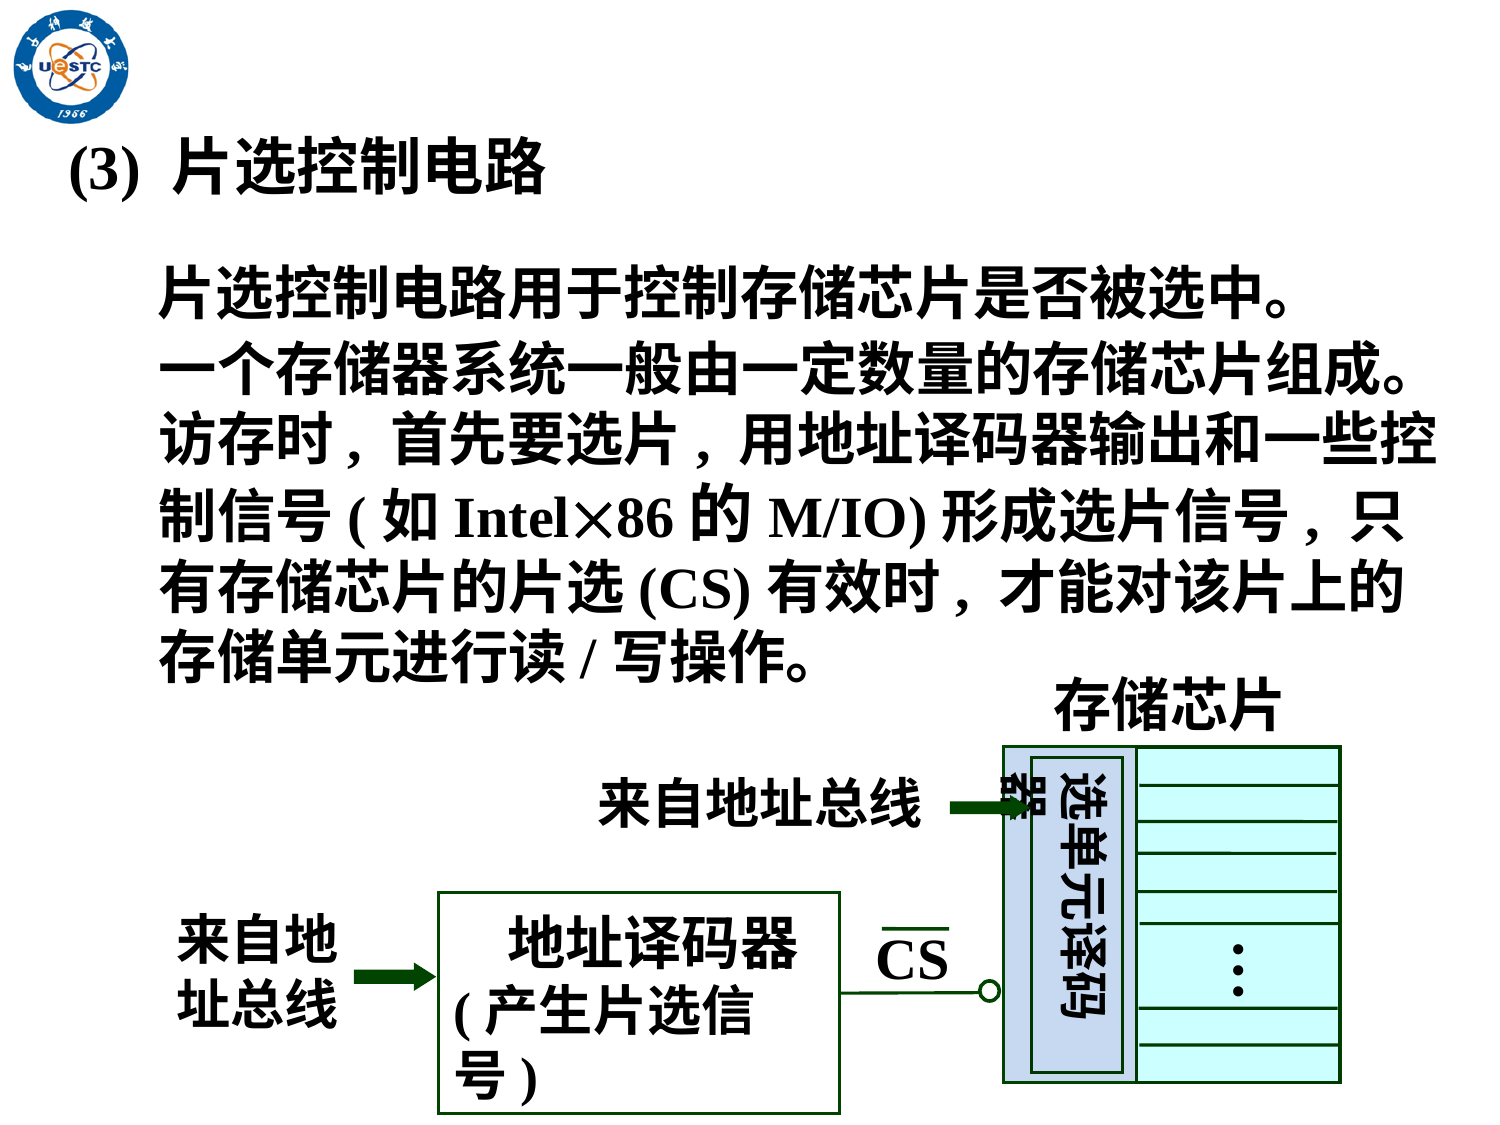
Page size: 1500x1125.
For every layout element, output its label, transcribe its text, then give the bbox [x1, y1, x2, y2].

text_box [144, 324, 1457, 699]
picture [6, 8, 136, 126]
text_box (3) 片选控制电路 [53, 119, 692, 220]
text_box 片选控制电路用于控制存储芯片是否被选中。 [142, 249, 1351, 324]
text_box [161, 660, 1342, 1083]
